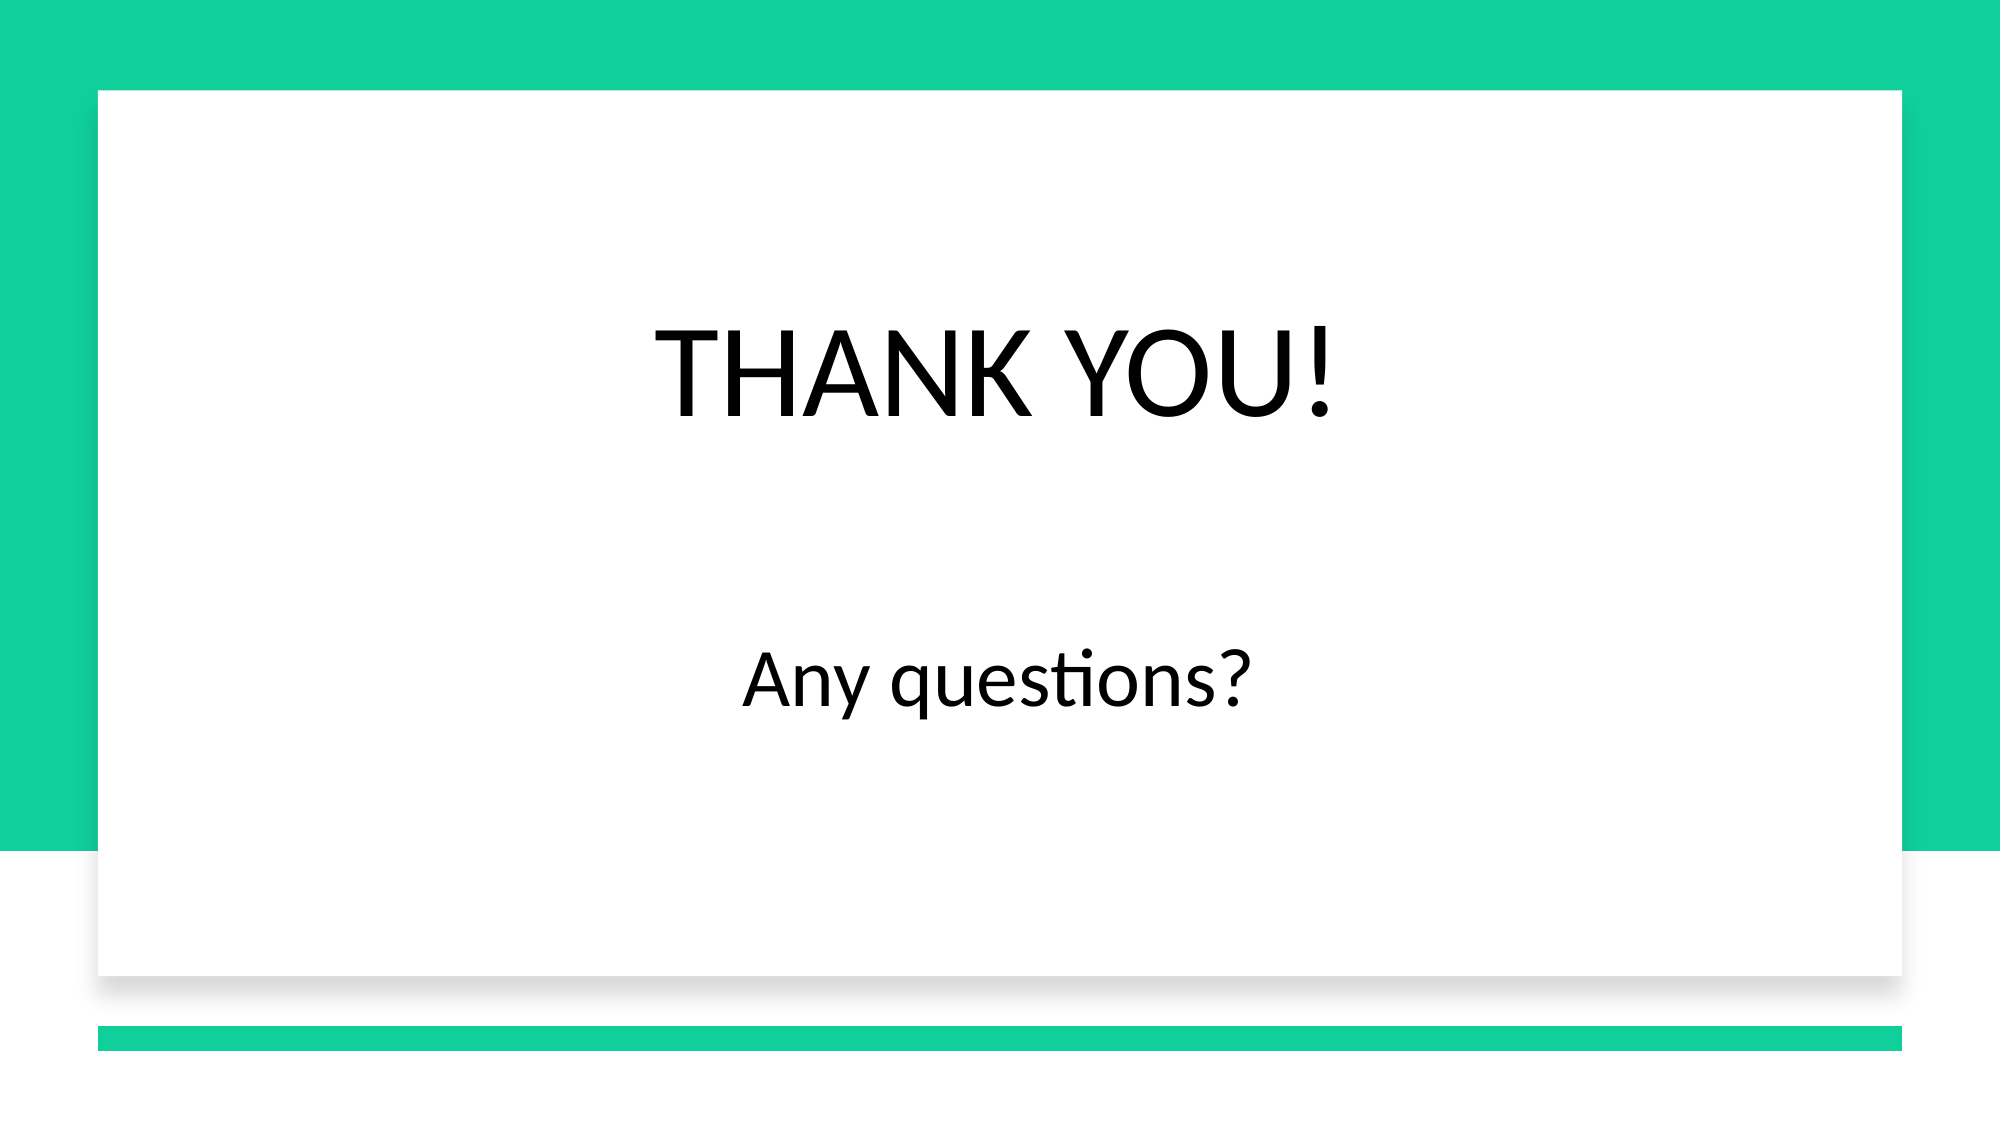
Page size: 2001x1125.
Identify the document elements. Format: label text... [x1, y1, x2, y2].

text_box [97, 90, 1903, 977]
subtitle Any questions? [155, 490, 1844, 870]
title THANK YOU! [155, 237, 1842, 490]
text_box [0, 851, 2000, 1125]
text_box [0, 0, 2000, 851]
